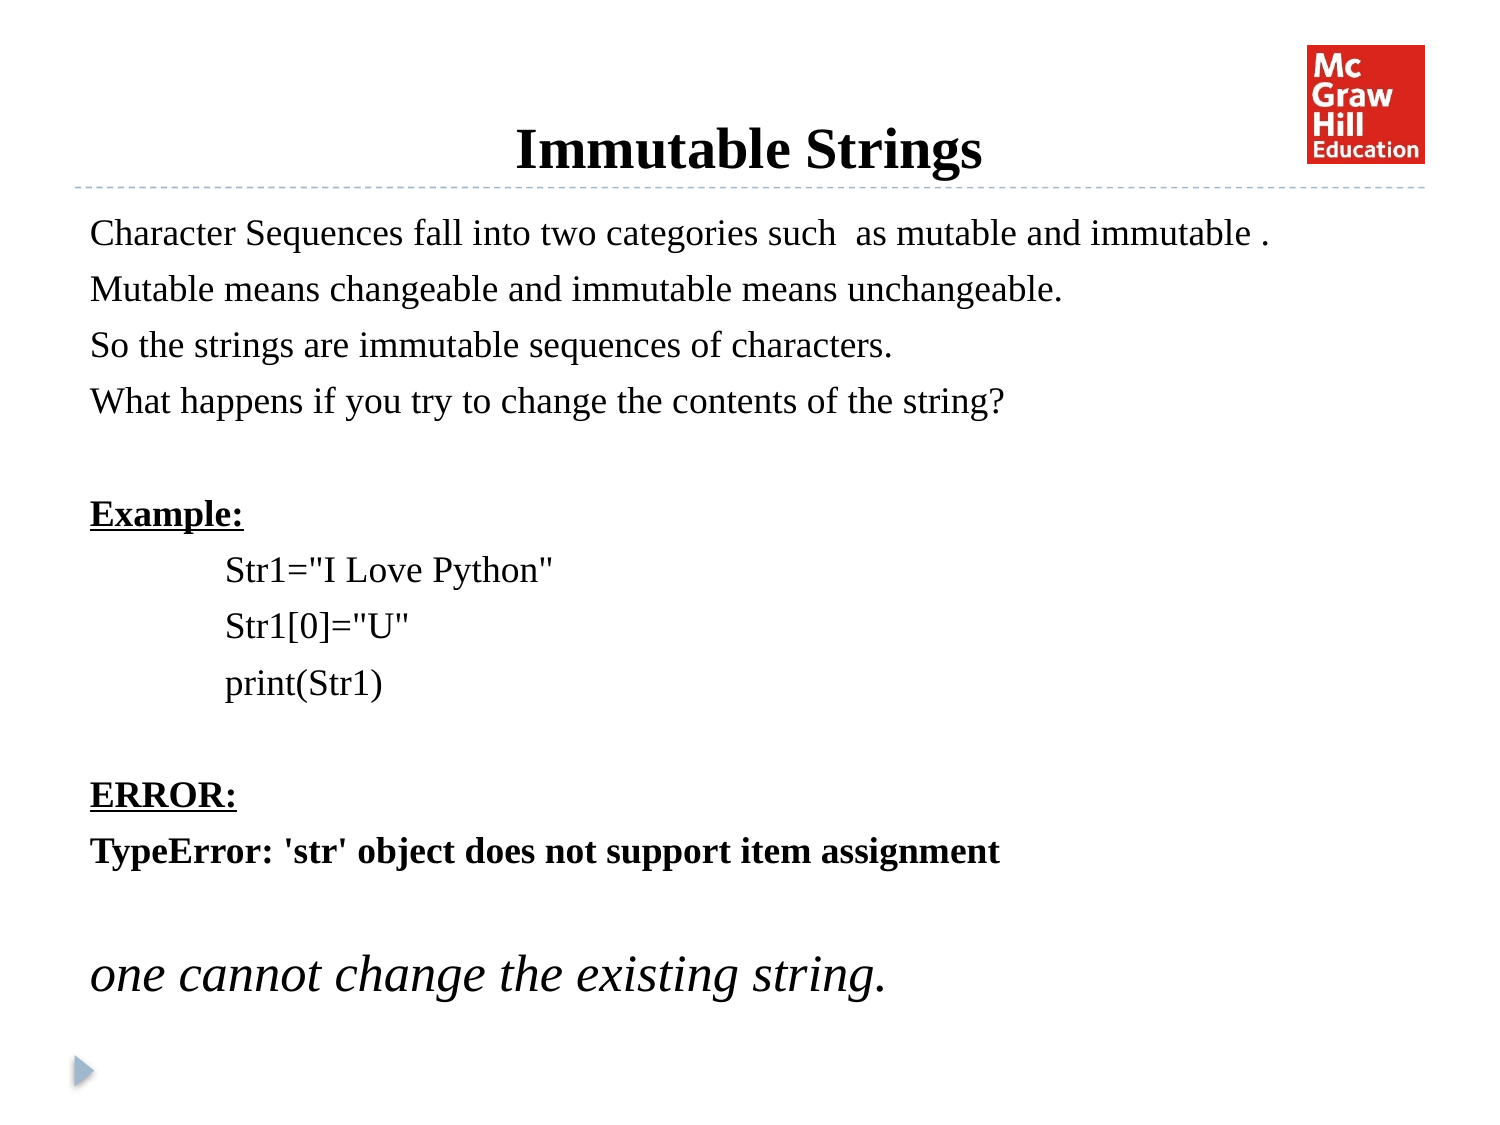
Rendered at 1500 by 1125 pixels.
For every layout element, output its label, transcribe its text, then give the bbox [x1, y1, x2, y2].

list Character Sequences fall into two categories such as mutable and immutable . Mutable means changeable and immutable means unchangeable. So the strings are immutable sequences of characters. What happens if you try to change the contents of the string? Example: Str1="I Love Python" Str1[0]="U" print(Str1) ERROR: TypeError: 'str' object does not support item assignment one cannot change the existing string. [75, 200, 1425, 1010]
title Immutable Strings [75, 24, 1425, 188]
